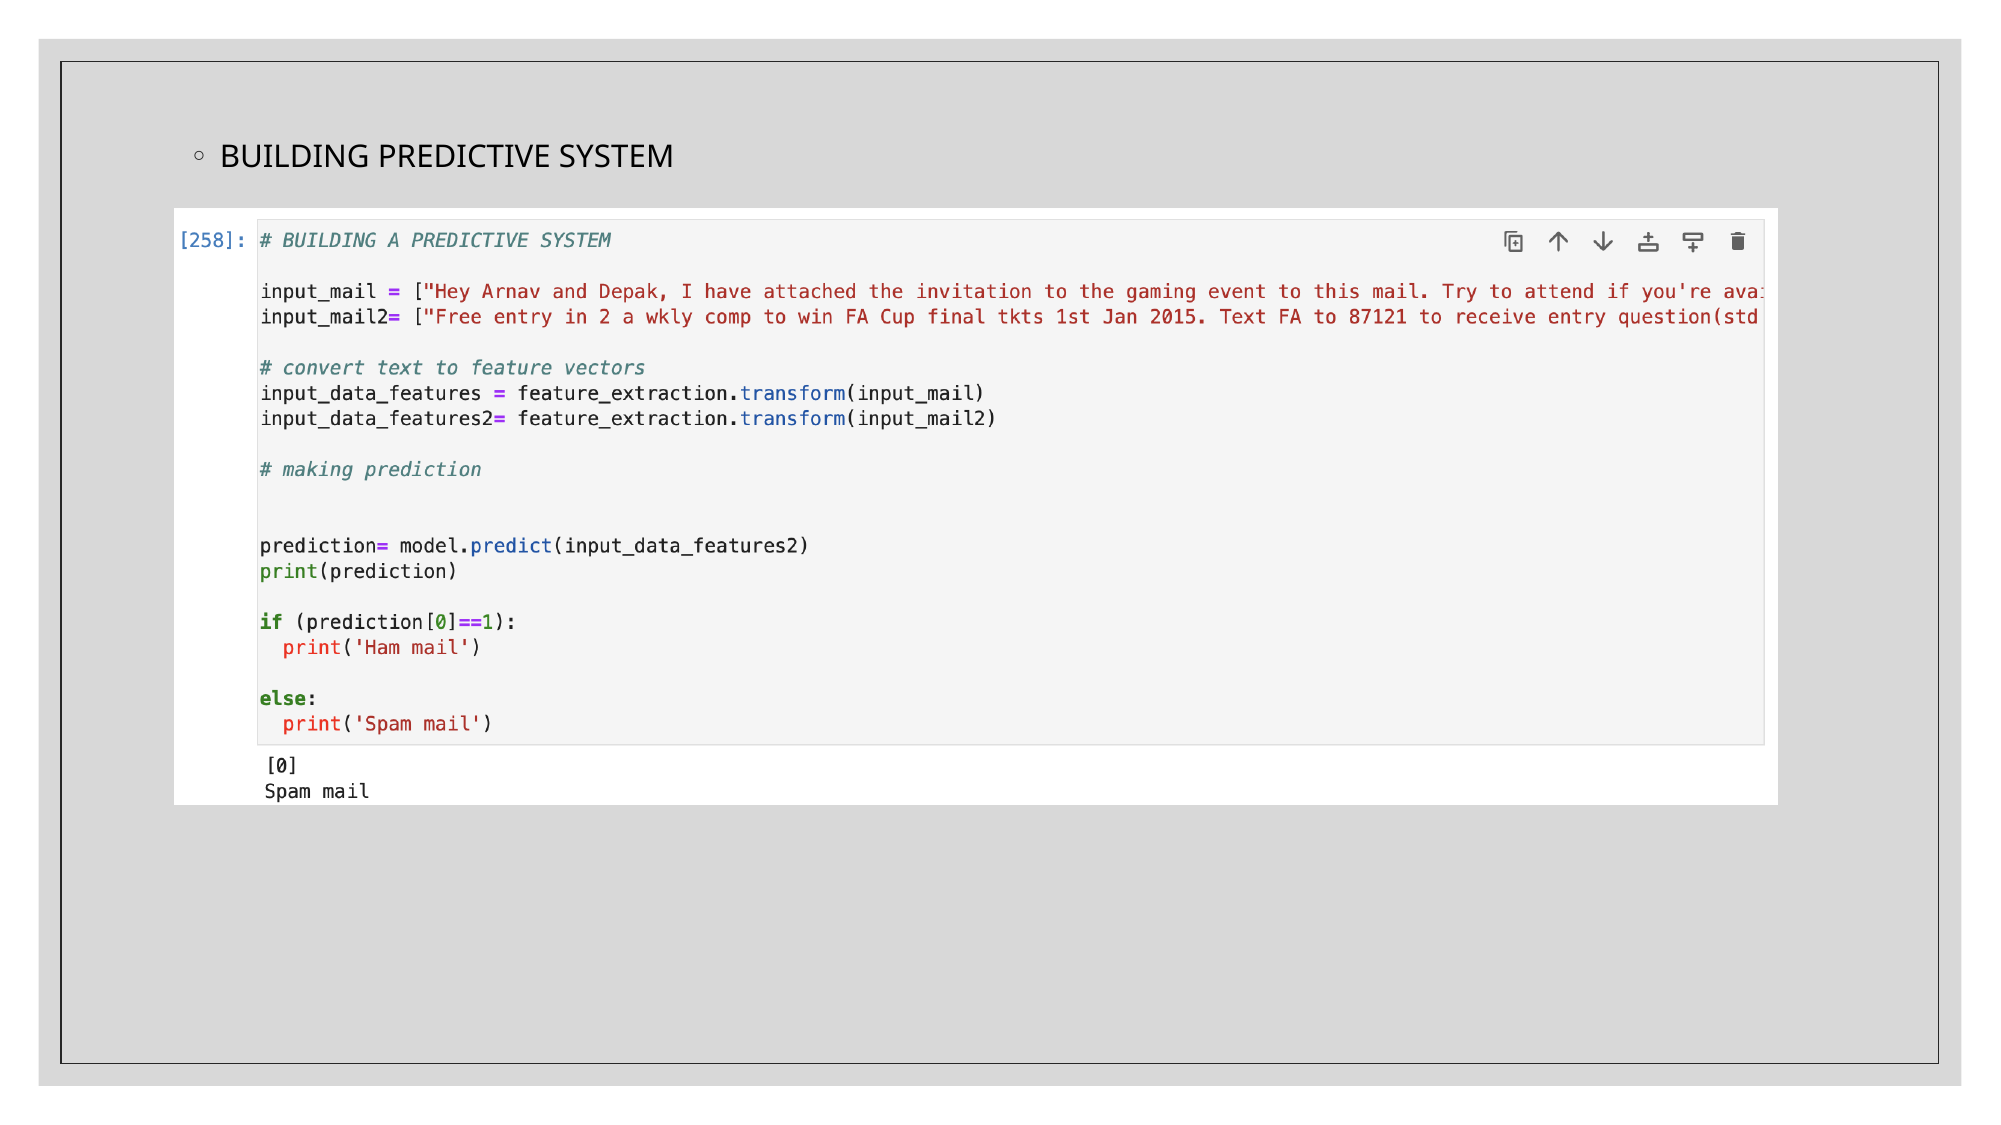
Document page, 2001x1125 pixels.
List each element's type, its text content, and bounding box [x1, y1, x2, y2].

picture [174, 208, 1778, 805]
list BUILDING PREDICTIVE SYSTEM [174, 125, 1825, 977]
